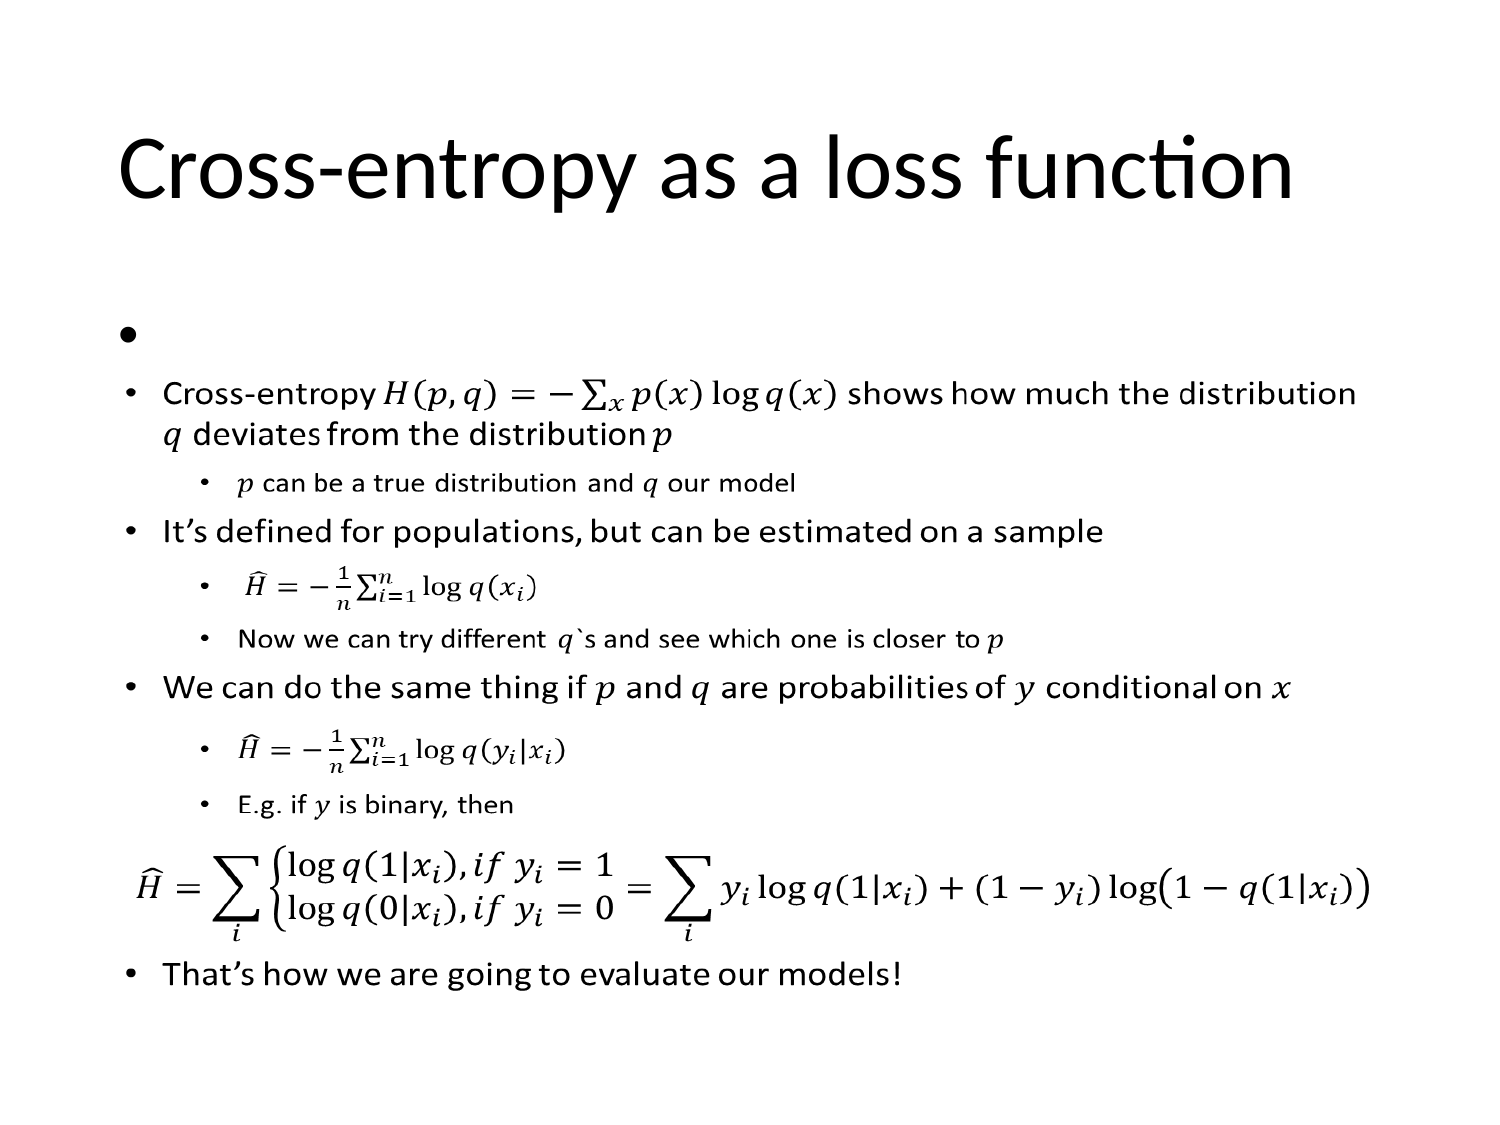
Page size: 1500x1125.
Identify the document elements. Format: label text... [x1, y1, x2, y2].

title Cross-entropy as a loss function [103, 59, 1397, 278]
list [103, 299, 1397, 1014]
